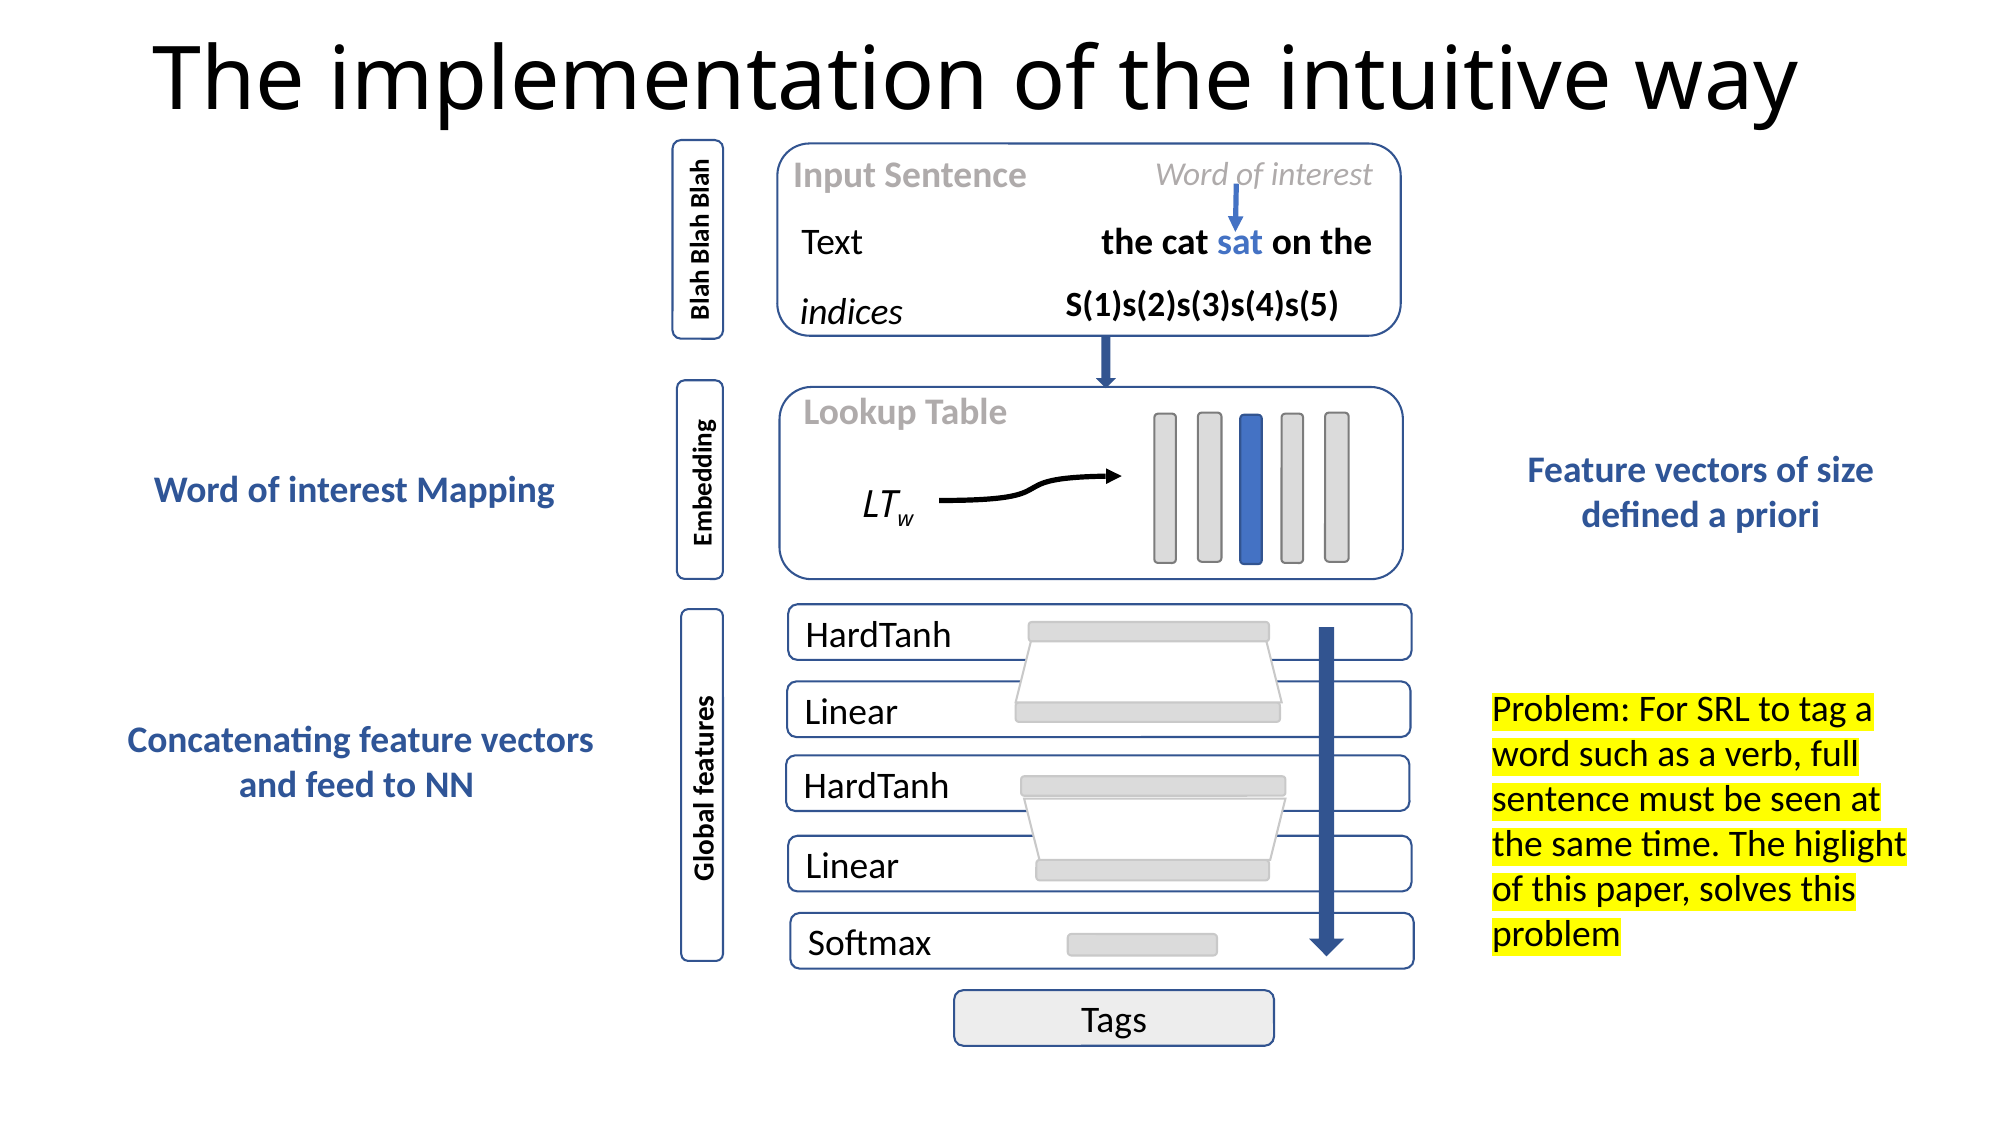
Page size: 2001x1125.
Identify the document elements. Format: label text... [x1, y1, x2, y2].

title The implementation of the intuitive way [137, 24, 1863, 137]
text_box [672, 140, 1414, 1046]
text_box Word of interest Mapping [123, 445, 594, 530]
text_box Concatenating feature vectors and feed to NN [102, 718, 620, 803]
text_box Feature vectors of size defined a priori [1465, 447, 1937, 532]
text_box Problem: For SRL to tag a word such as a verb, full sentence must be seen at the same time. The higlight of this paper, solves this problem [1472, 777, 1943, 861]
